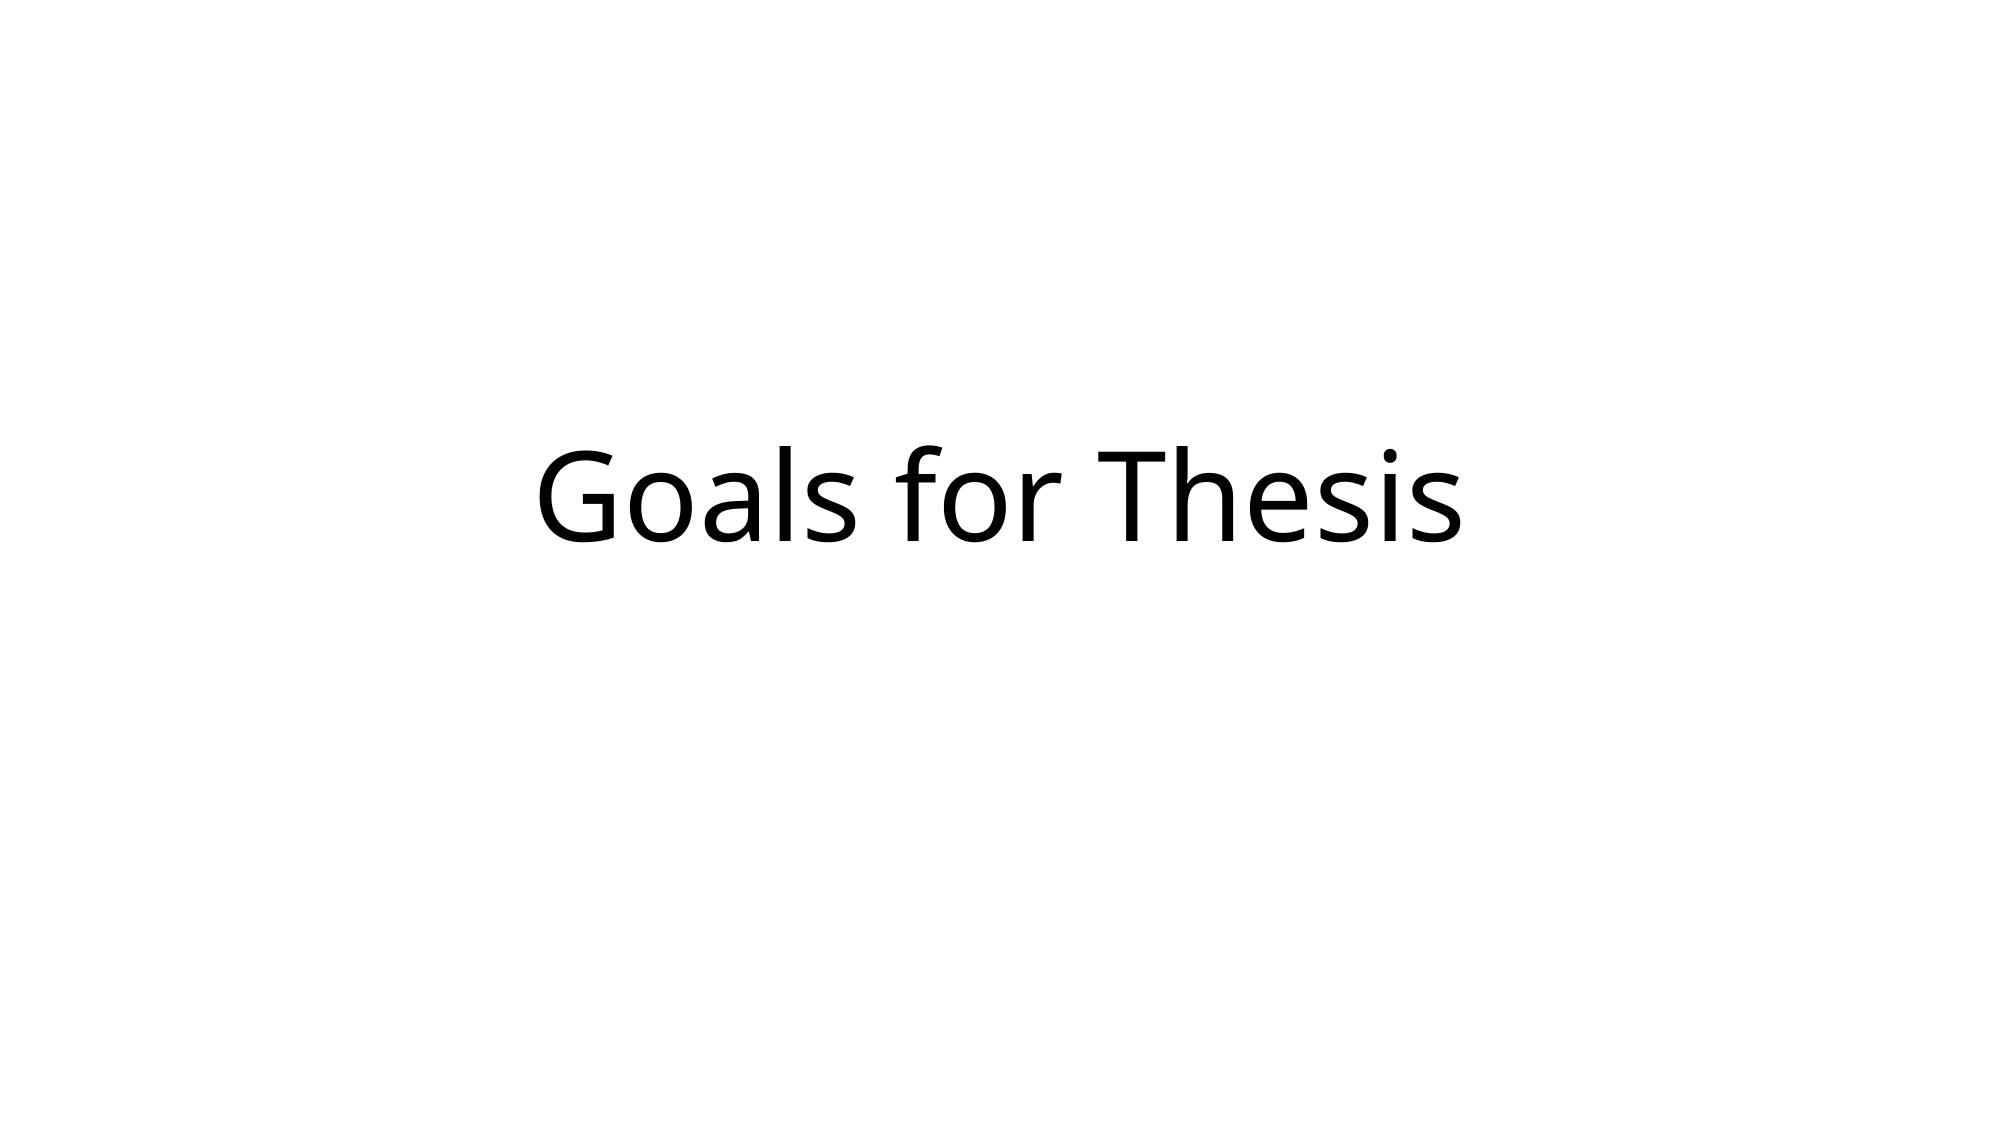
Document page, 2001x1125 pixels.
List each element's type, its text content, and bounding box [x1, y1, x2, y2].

title Goals for Thesis [249, 184, 1750, 576]
